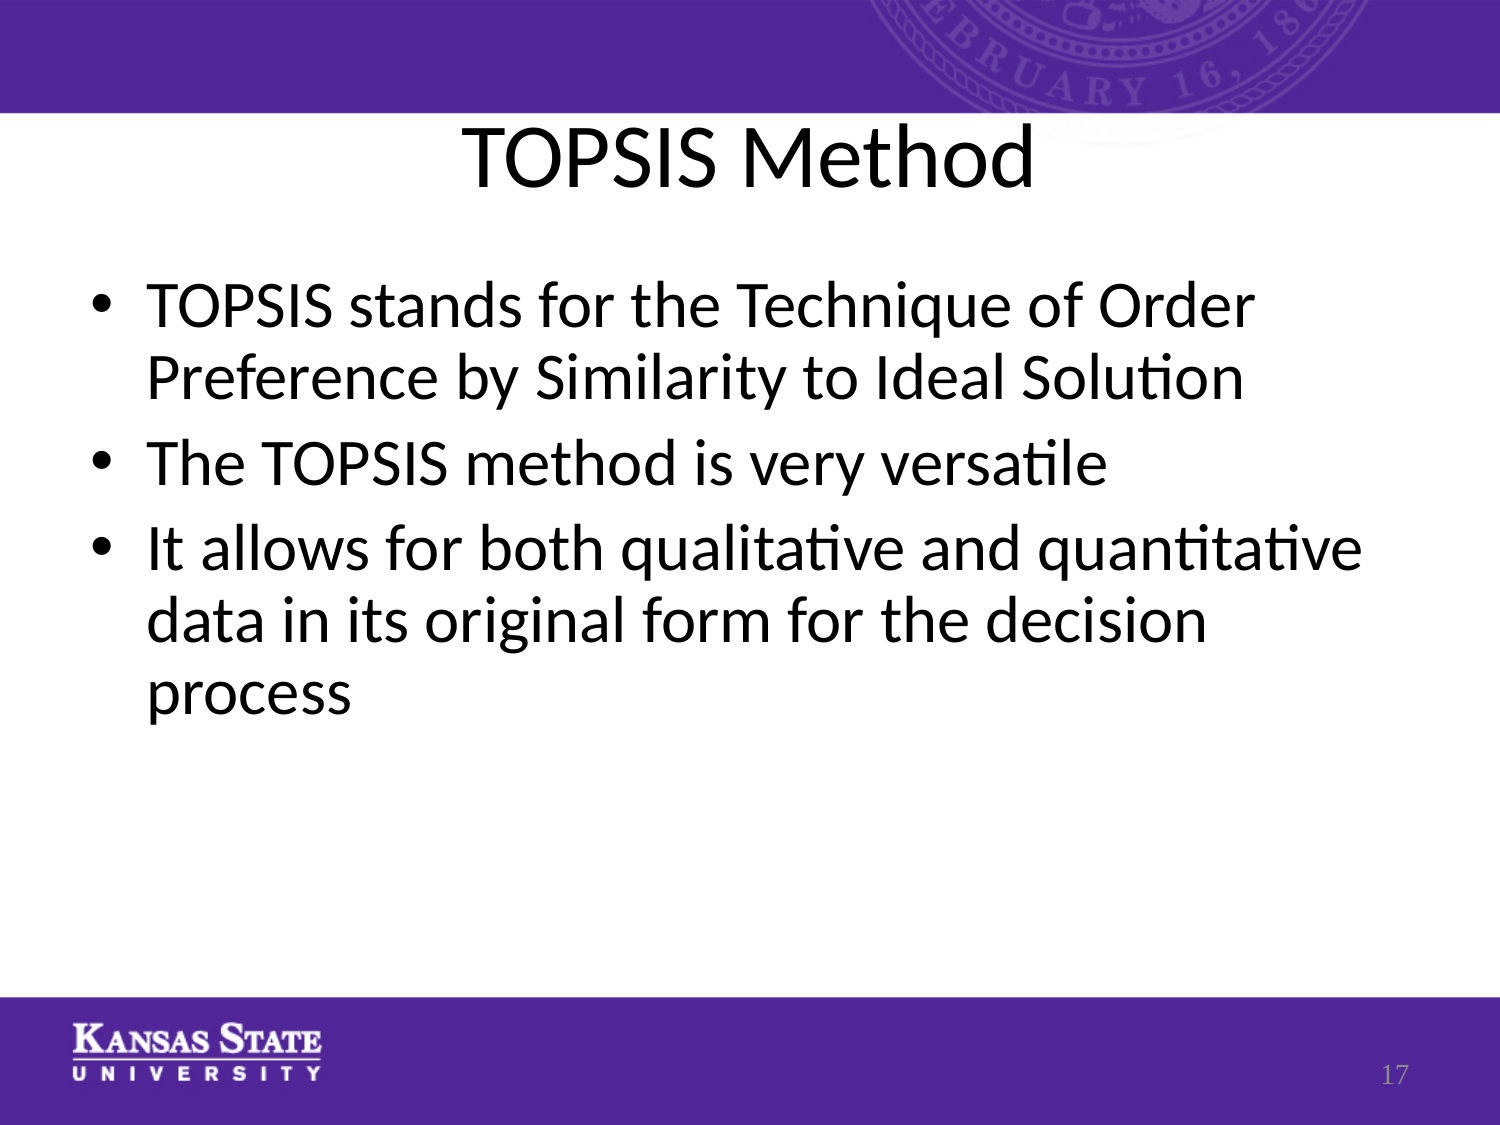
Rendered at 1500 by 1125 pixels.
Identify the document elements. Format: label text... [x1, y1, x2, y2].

title TOPSIS Method [75, 57, 1425, 245]
list TOPSIS stands for the Technique of Order Preference by Similarity to Ideal Solution The TOPSIS method is very versatile It allows for both qualitative and quantitative data in its original form for the decision process [75, 262, 1425, 1005]
picture [0, 0, 1500, 1125]
slide_number 17 [1074, 1042, 1425, 1103]
